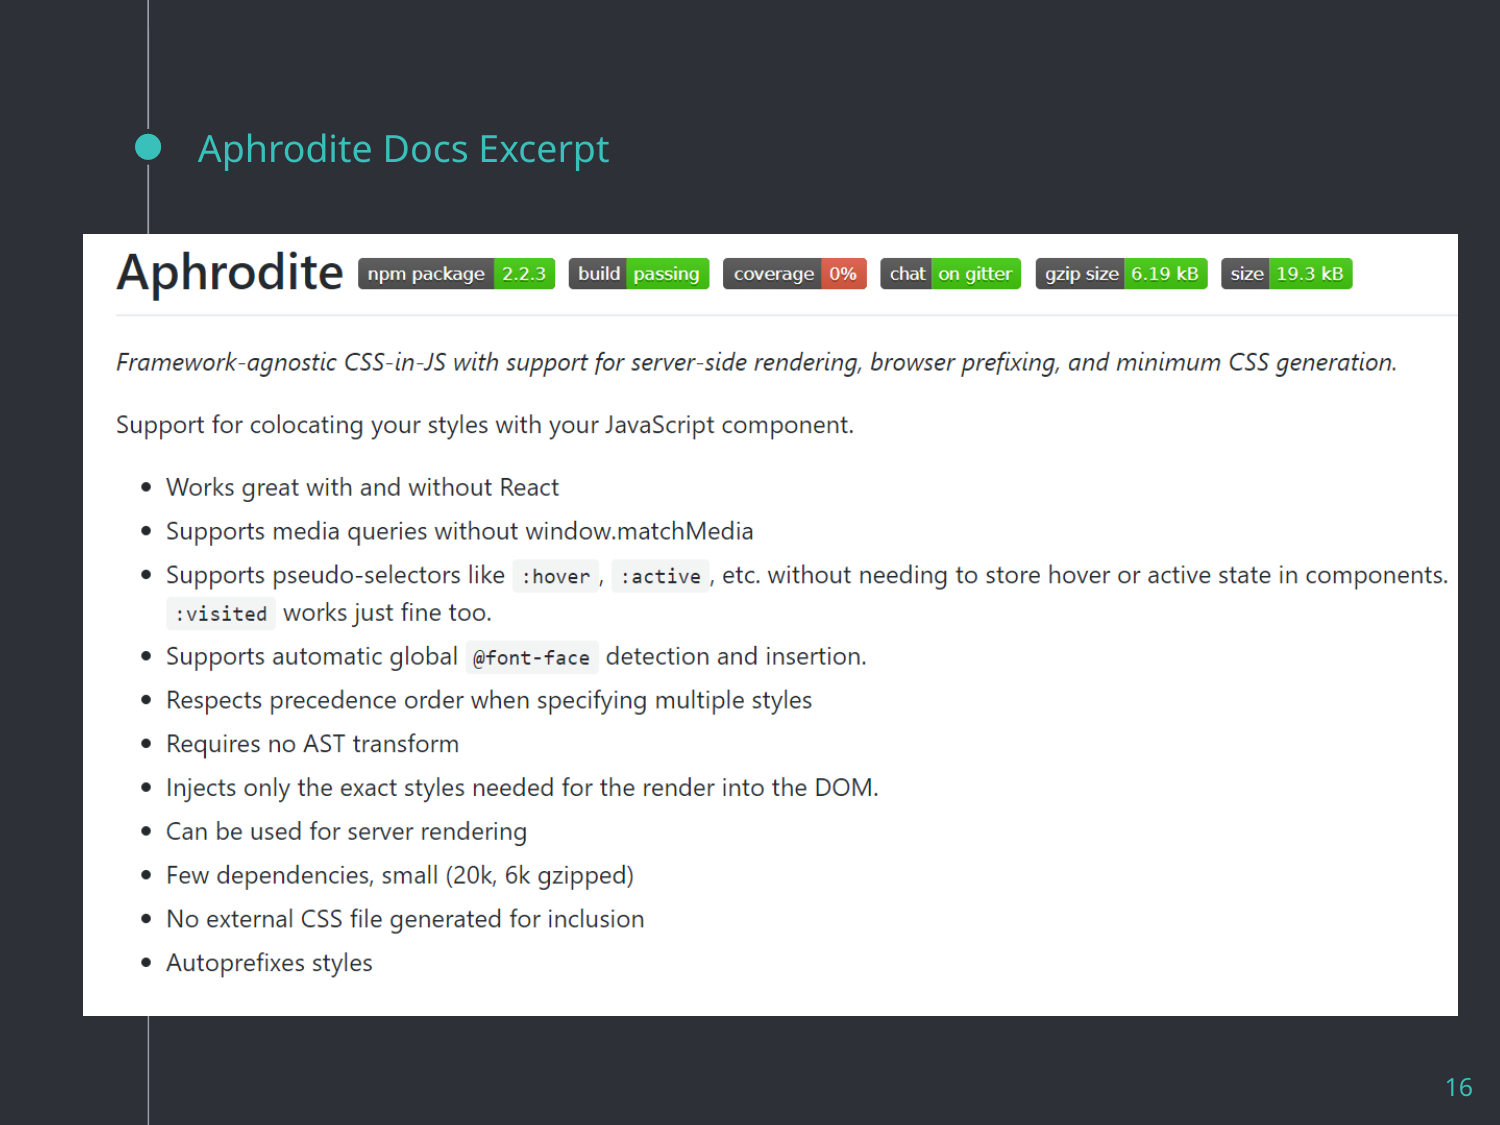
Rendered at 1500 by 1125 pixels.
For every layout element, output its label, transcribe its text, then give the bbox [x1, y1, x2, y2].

picture [83, 234, 1458, 1016]
text_box Aphrodite Docs Excerpt [183, 109, 1317, 187]
text_box <number> [1398, 1056, 1488, 1125]
